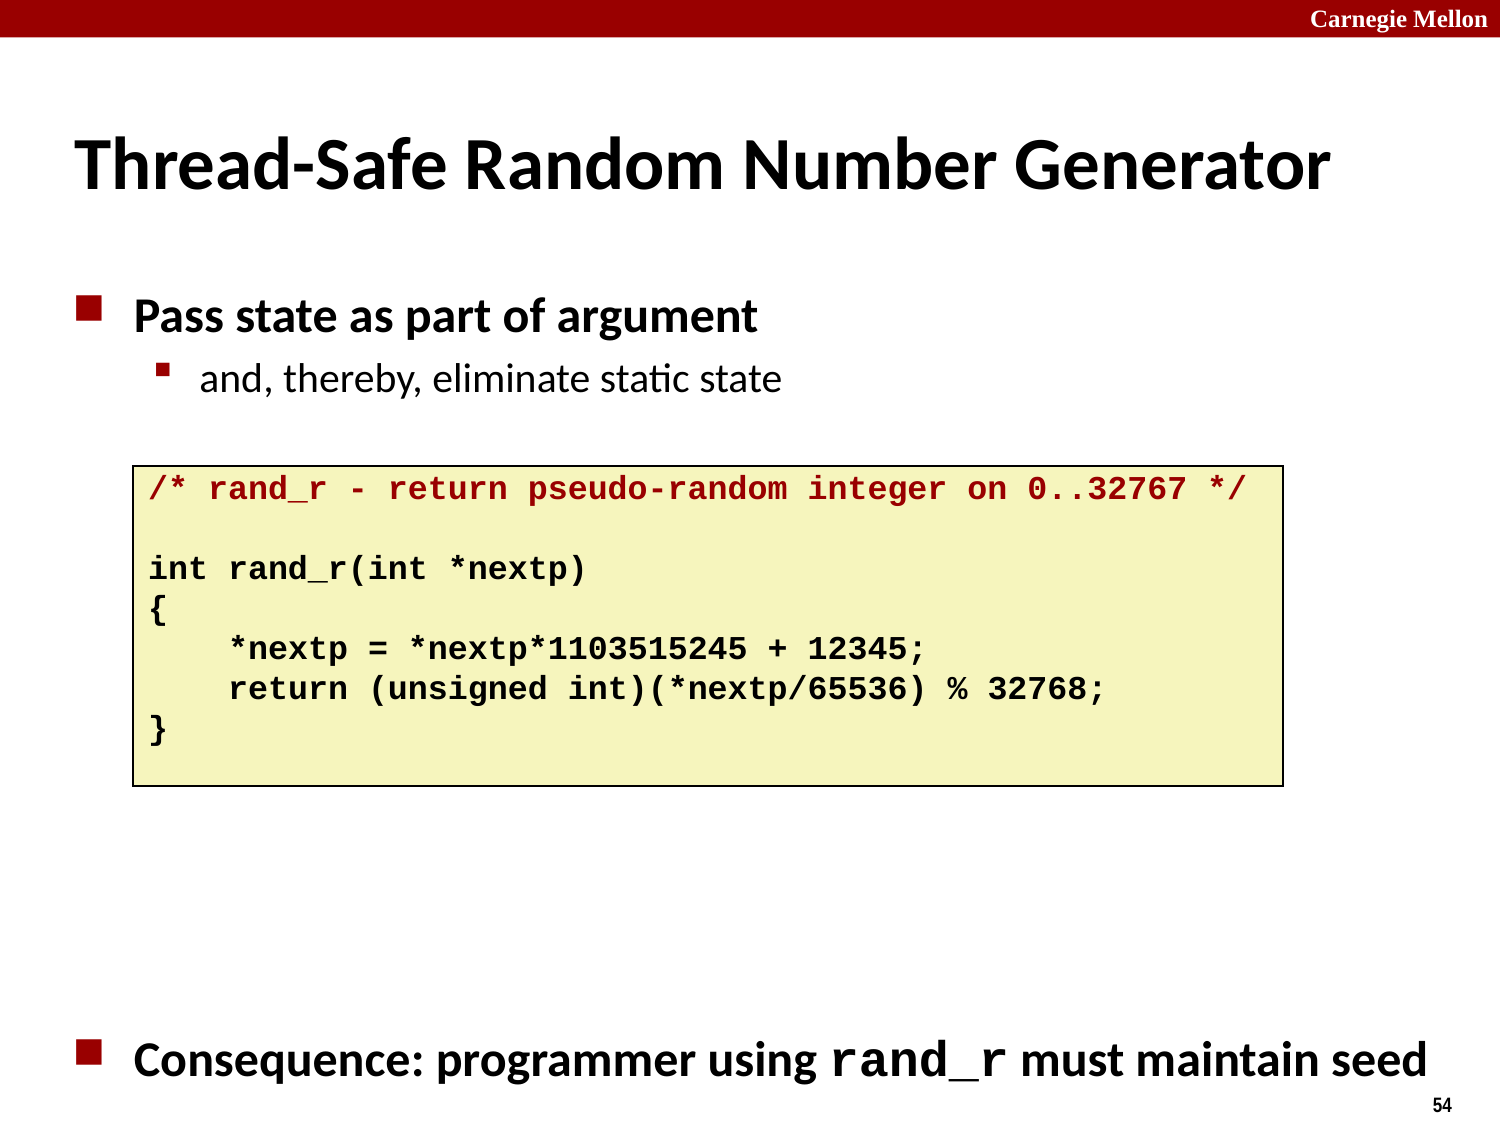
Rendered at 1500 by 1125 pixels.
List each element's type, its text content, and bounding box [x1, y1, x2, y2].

text_box /* rand_r - return pseudo-random integer on 0..32767 */ int rand_r(int *nextp) { *nextp = *nextp*1103515245 + 12345; return (unsigned int)(*nextp/65536) % 32768; } [133, 466, 1283, 786]
title Thread-Safe Random Number Generator [59, 80, 1401, 238]
list Pass state as part of argument and, thereby, eliminate static state Consequence: programmer using rand_r must maintain seed [62, 274, 1466, 601]
